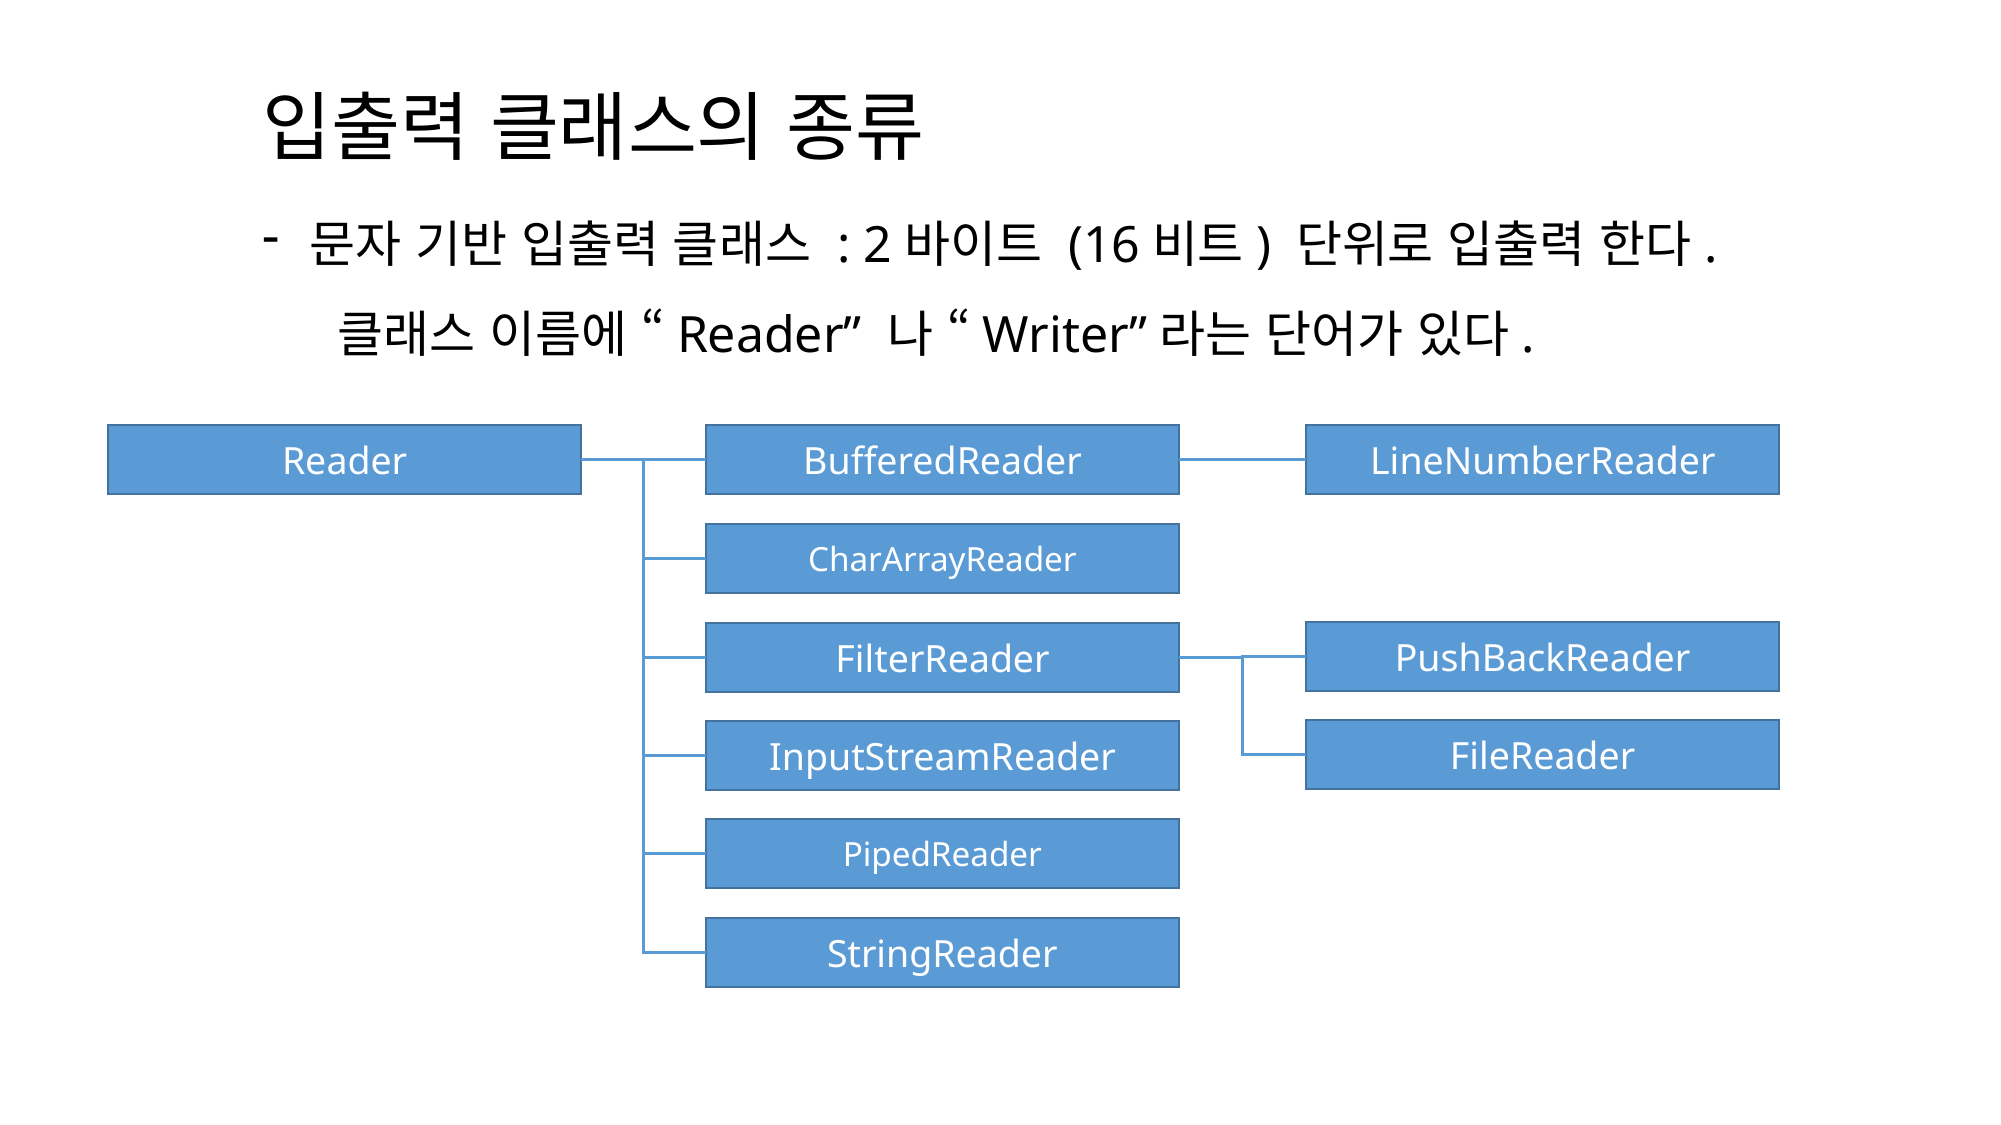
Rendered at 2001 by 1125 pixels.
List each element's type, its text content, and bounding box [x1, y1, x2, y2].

text_box LineNumberReader [1305, 424, 1780, 495]
text_box 입출력 클래스의 종류 [247, 72, 1826, 177]
text_box PipedReader [707, 818, 1180, 889]
text_box PushBackReader [1305, 621, 1780, 692]
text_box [581, 658, 707, 756]
text_box StringReader [705, 917, 1180, 988]
text_box InputStreamReader [707, 720, 1180, 791]
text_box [581, 559, 707, 658]
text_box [1179, 657, 1307, 755]
text_box CharArrayReader [707, 523, 1180, 594]
text_box Reader [107, 424, 582, 495]
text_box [581, 854, 707, 953]
text_box 문자 기반 입출력 클래스 : 2바이트 (16비트) 단위로 입출력 한다. 클래스 이름에 “Reader” 나 “Writer”라는 단어가 있다. [247, 175, 1747, 370]
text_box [581, 460, 707, 559]
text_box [581, 756, 707, 854]
text_box FileReader [1305, 719, 1780, 790]
text_box BufferedReader [705, 424, 1180, 495]
text_box FilterReader [707, 622, 1180, 693]
